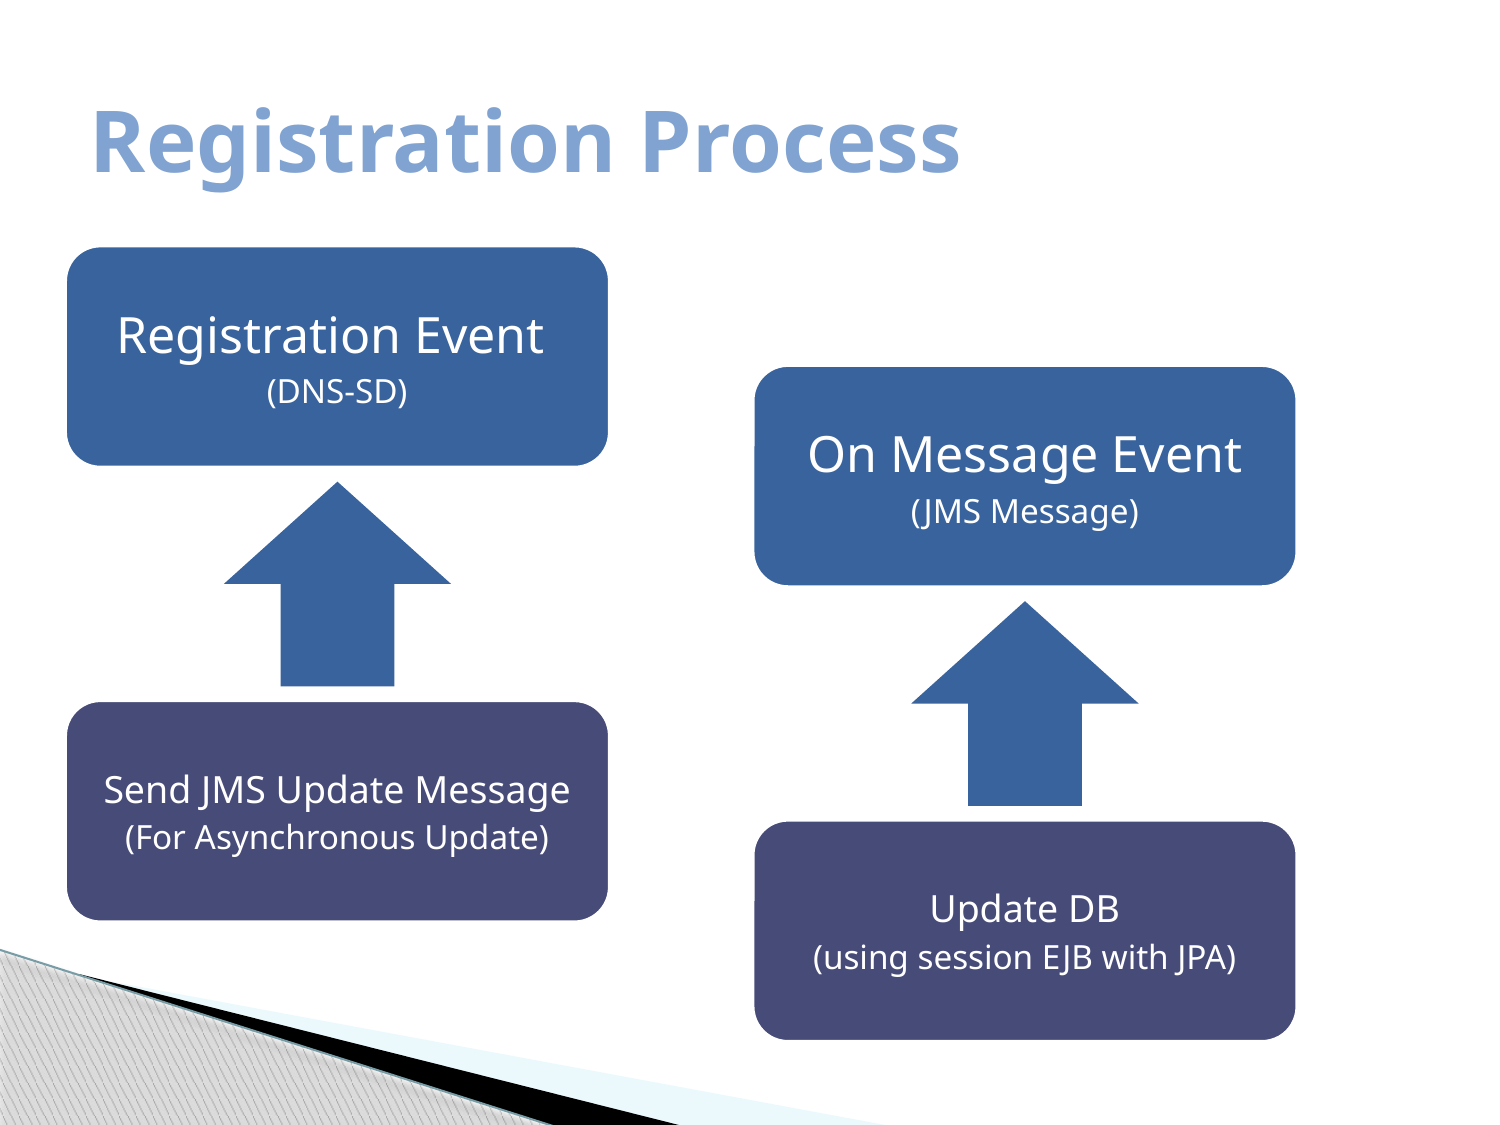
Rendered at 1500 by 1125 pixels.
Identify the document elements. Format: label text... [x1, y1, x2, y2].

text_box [749, 362, 1301, 1045]
title Registration Process [75, 45, 1425, 233]
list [62, 242, 613, 926]
